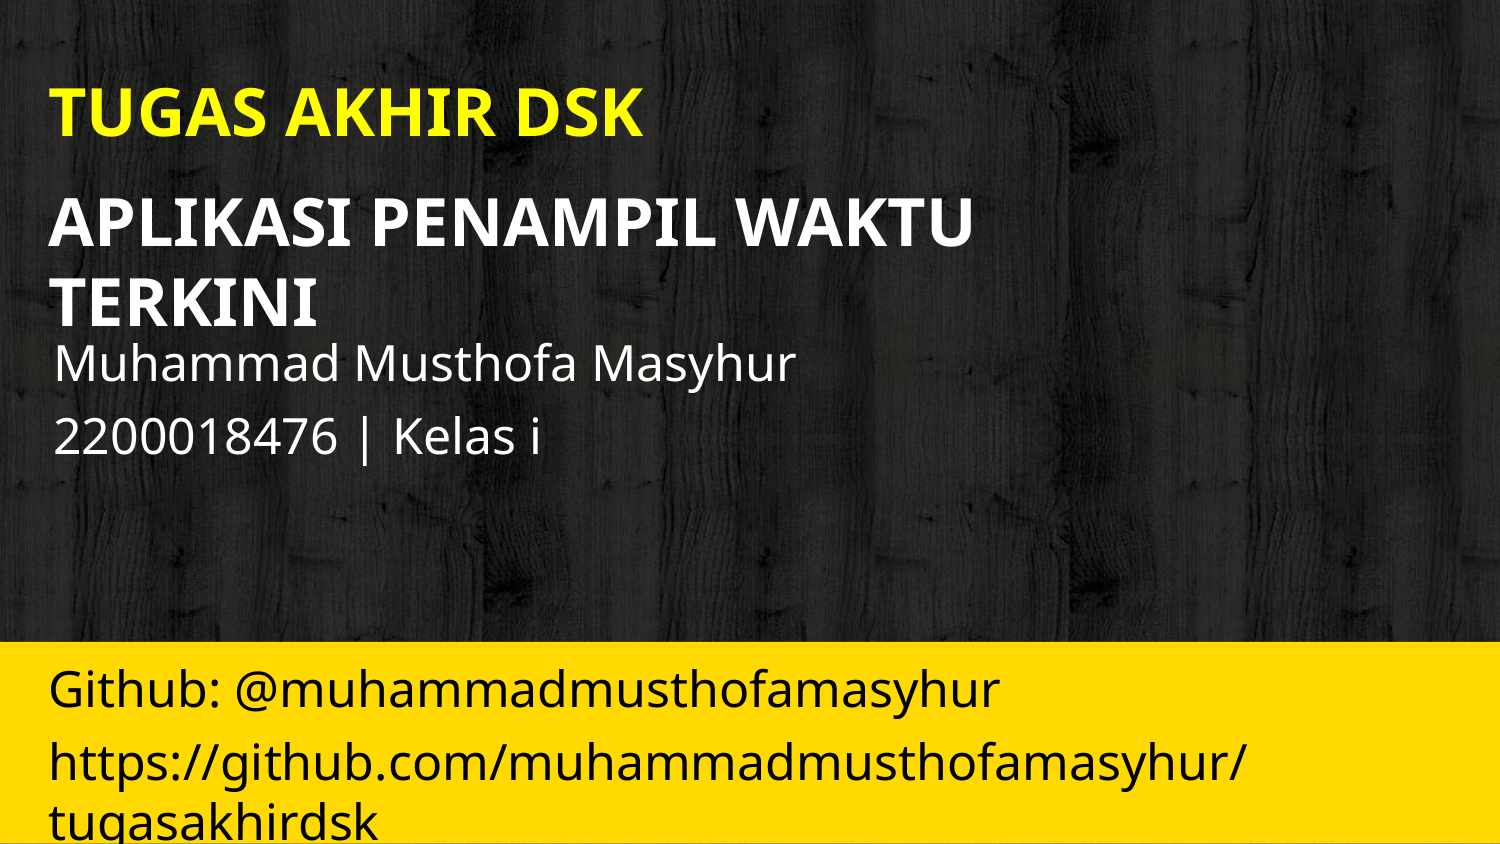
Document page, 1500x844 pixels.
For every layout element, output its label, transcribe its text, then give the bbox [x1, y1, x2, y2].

title TUGAS AKHIR DSK [33, 0, 1165, 164]
text_box Github: @muhammadmusthofamasyhur https://github.com/muhammadmusthofamasyhur/tugasakhirdsk [33, 642, 1500, 844]
text_box APLIKASI PENAMPIL WAKTU TERKINI [33, 164, 1265, 294]
text_box Muhammad Musthofa Masyhur 2200018476 | Kelas i [38, 316, 1462, 518]
picture [0, 0, 1500, 641]
